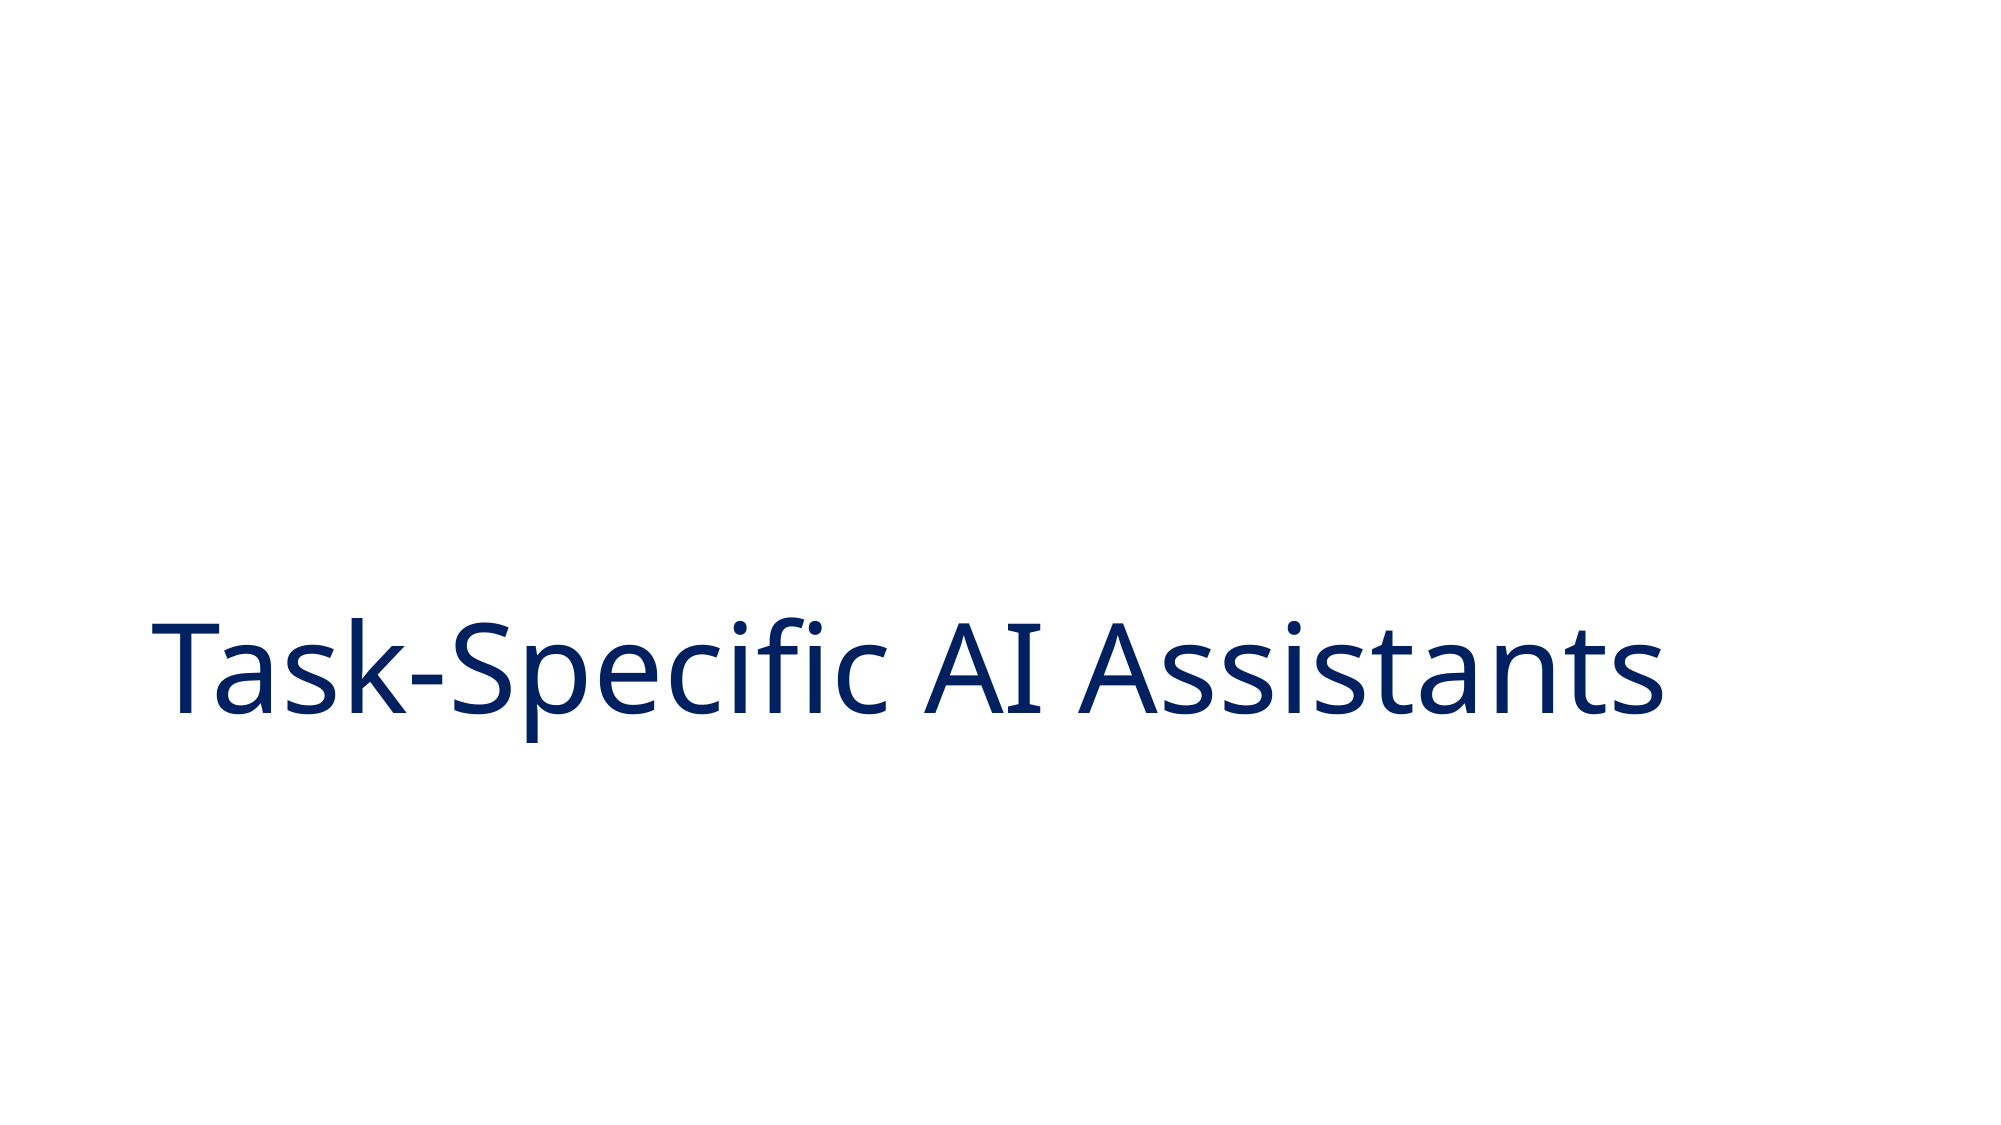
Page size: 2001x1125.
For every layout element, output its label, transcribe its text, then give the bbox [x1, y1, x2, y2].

title Task-Specific AI Assistants [136, 280, 1862, 749]
